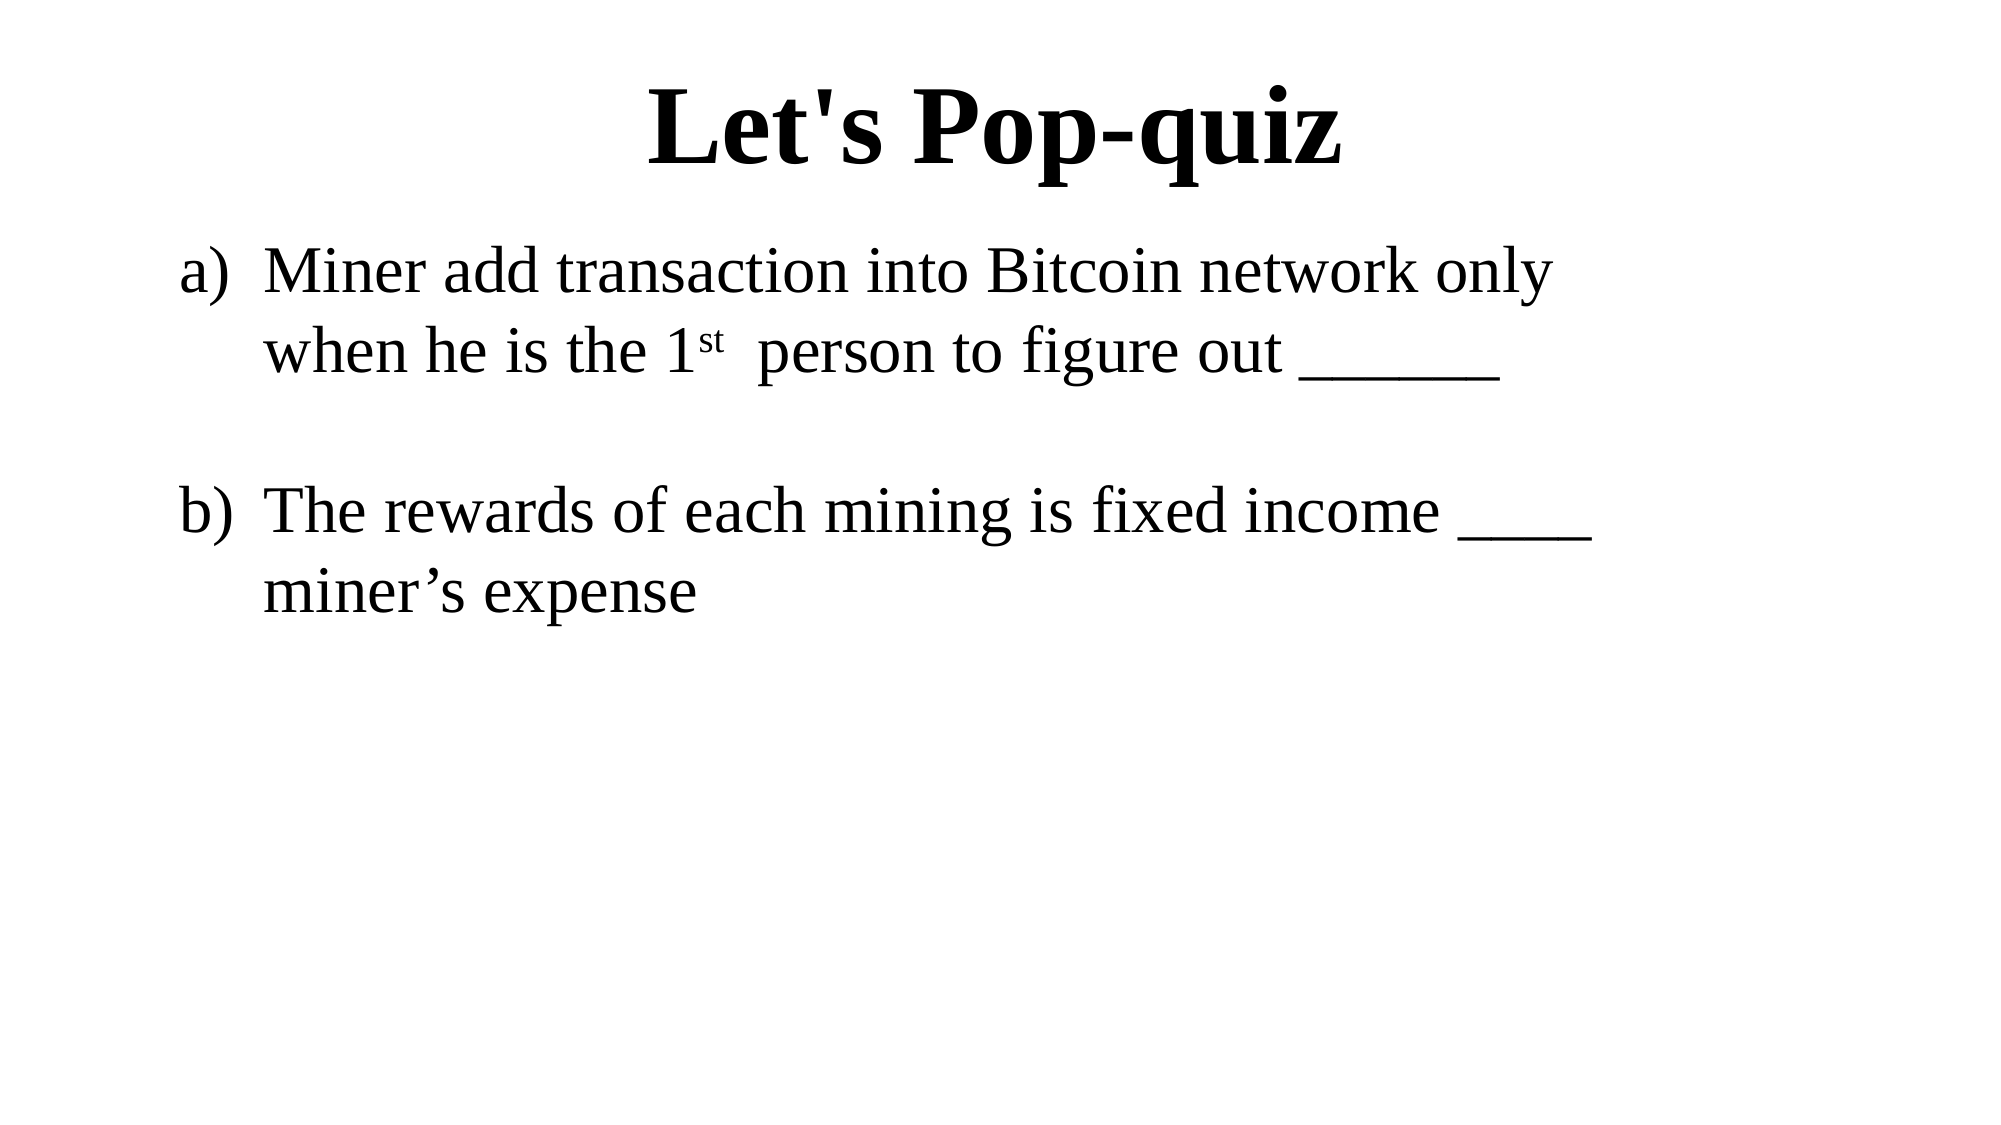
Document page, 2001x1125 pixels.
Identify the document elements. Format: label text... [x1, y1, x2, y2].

text_box Let's Pop-quiz [632, 43, 2000, 194]
text_box Miner add transaction into Bitcoin network only when he is the 1st person to figure out ______ The rewards of each mining is fixed income ____ miner’s expense [89, 218, 1657, 633]
